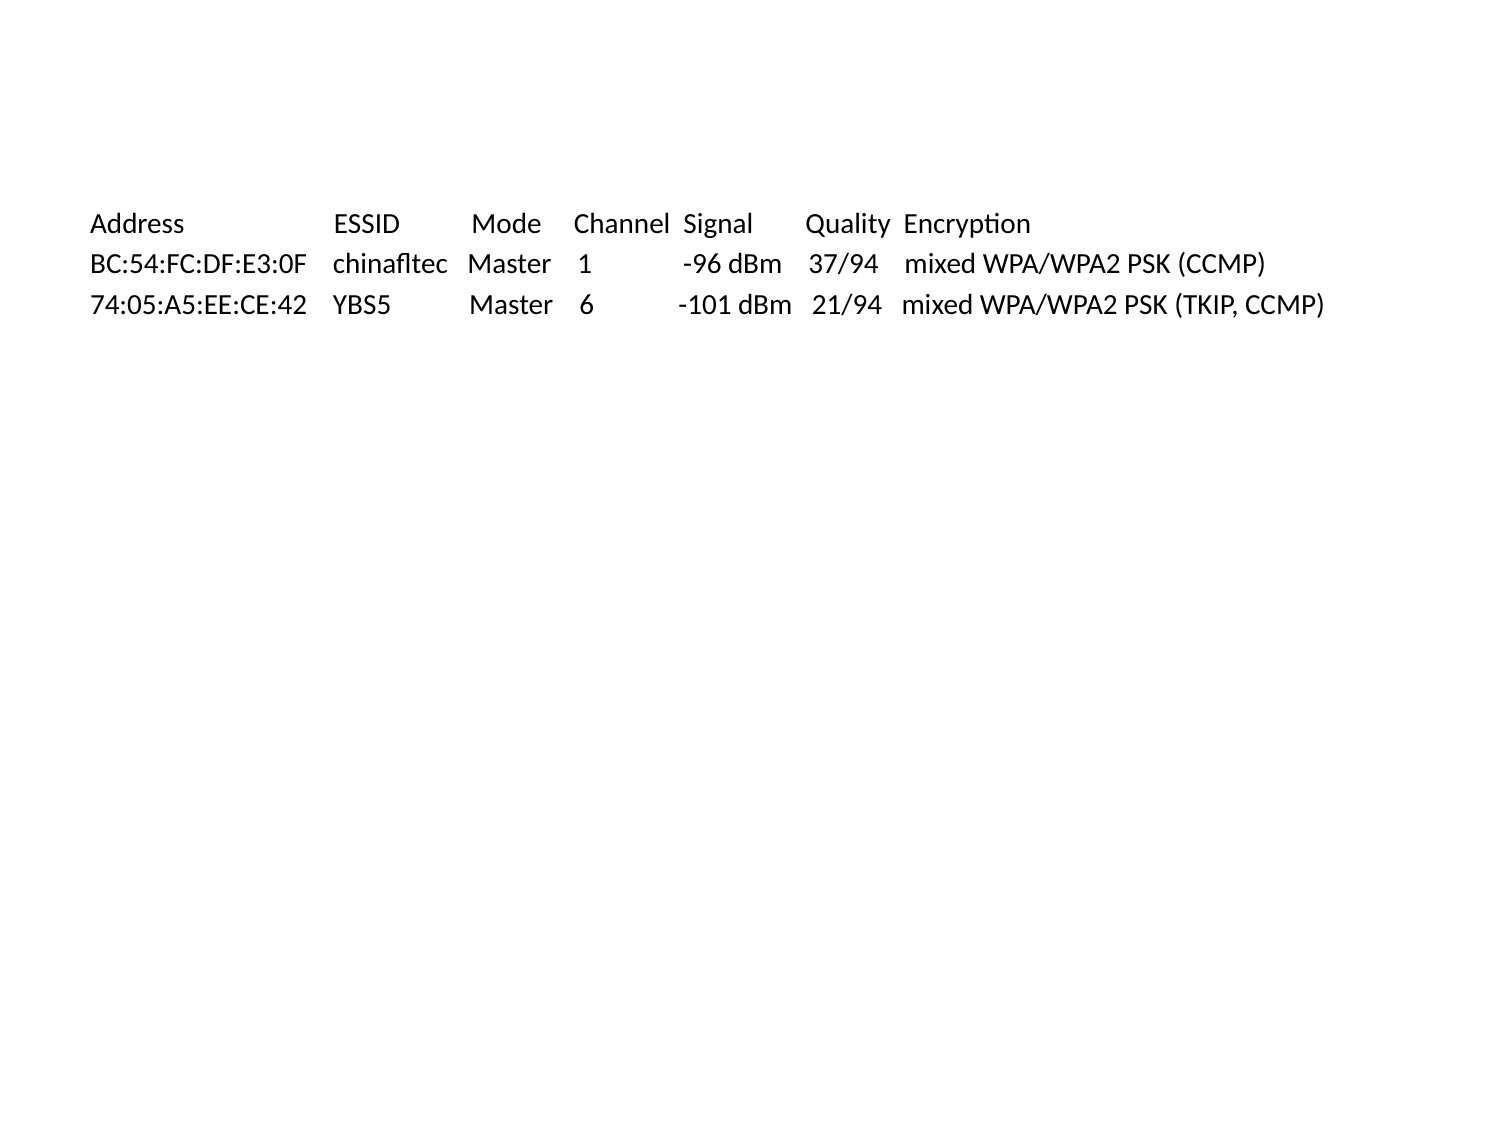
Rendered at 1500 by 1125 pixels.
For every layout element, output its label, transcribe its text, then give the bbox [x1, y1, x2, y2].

list Address ESSID Mode Channel Signal Quality Encryption BC:54:FC:DF:E3:0F chinafltec Master 1 -96 dBm 37/94 mixed WPA/WPA2 PSK (CCMP) 74:05:A5:EE:CE:42 YBS5 Master 6 -101 dBm 21/94 mixed WPA/WPA2 PSK (TKIP, CCMP) [75, 196, 1425, 1005]
